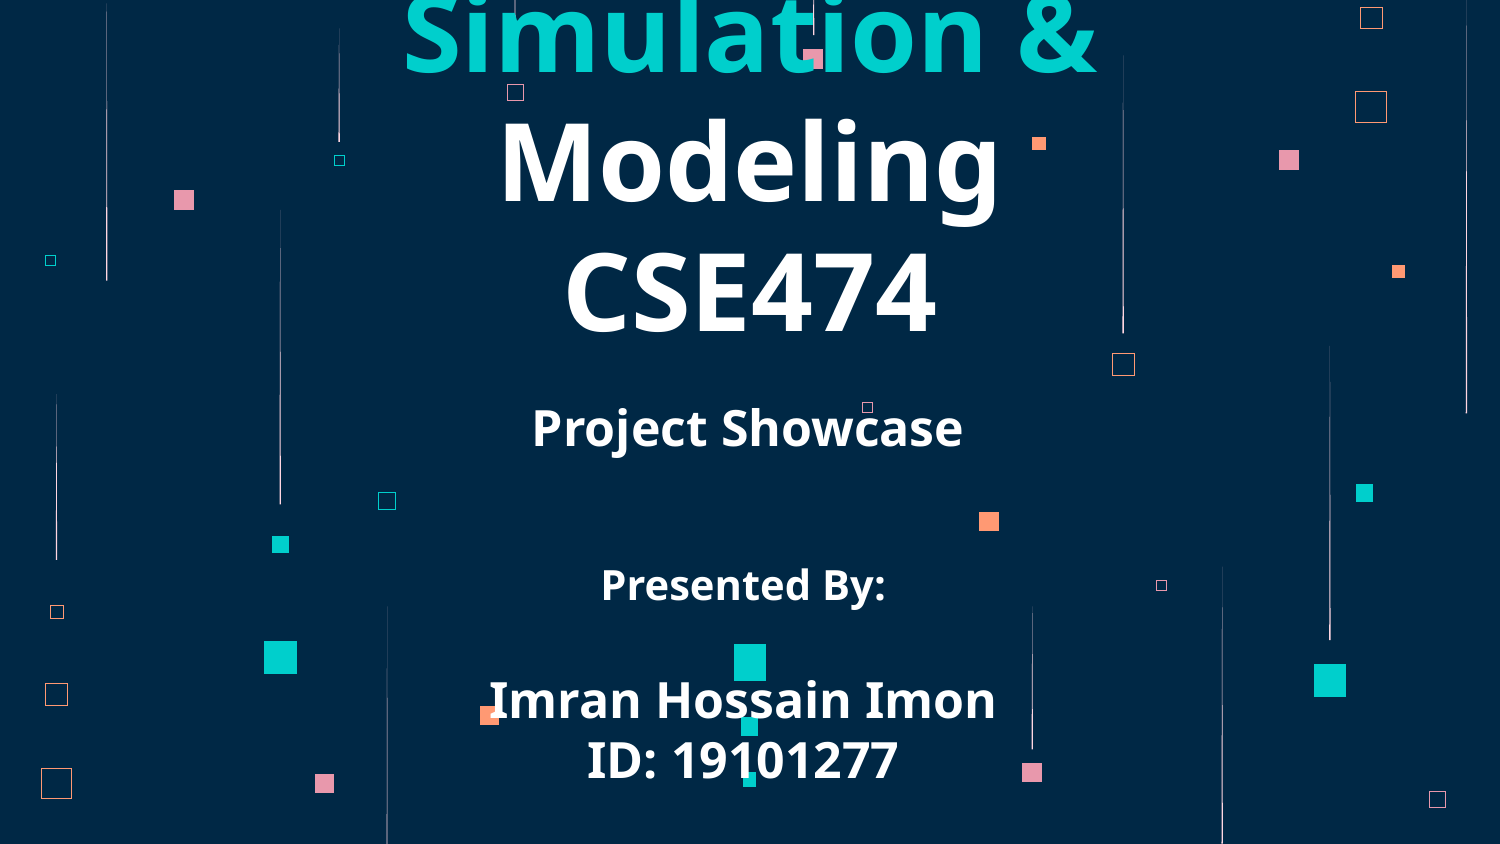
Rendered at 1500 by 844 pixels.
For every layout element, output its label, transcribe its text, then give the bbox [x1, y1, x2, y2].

text_box [314, 773, 335, 794]
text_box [263, 209, 297, 675]
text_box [1313, 345, 1347, 698]
text_box [1032, 137, 1046, 151]
text_box Presented By: Imran Hossain Imon ID: 19101277 [473, 543, 1014, 780]
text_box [1111, 55, 1135, 376]
subtitle Project Showcase [478, 381, 1019, 512]
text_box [733, 644, 767, 787]
title Simulation & Modeling CSE474 [256, 31, 1244, 369]
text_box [1022, 606, 1043, 783]
text_box [979, 511, 999, 532]
